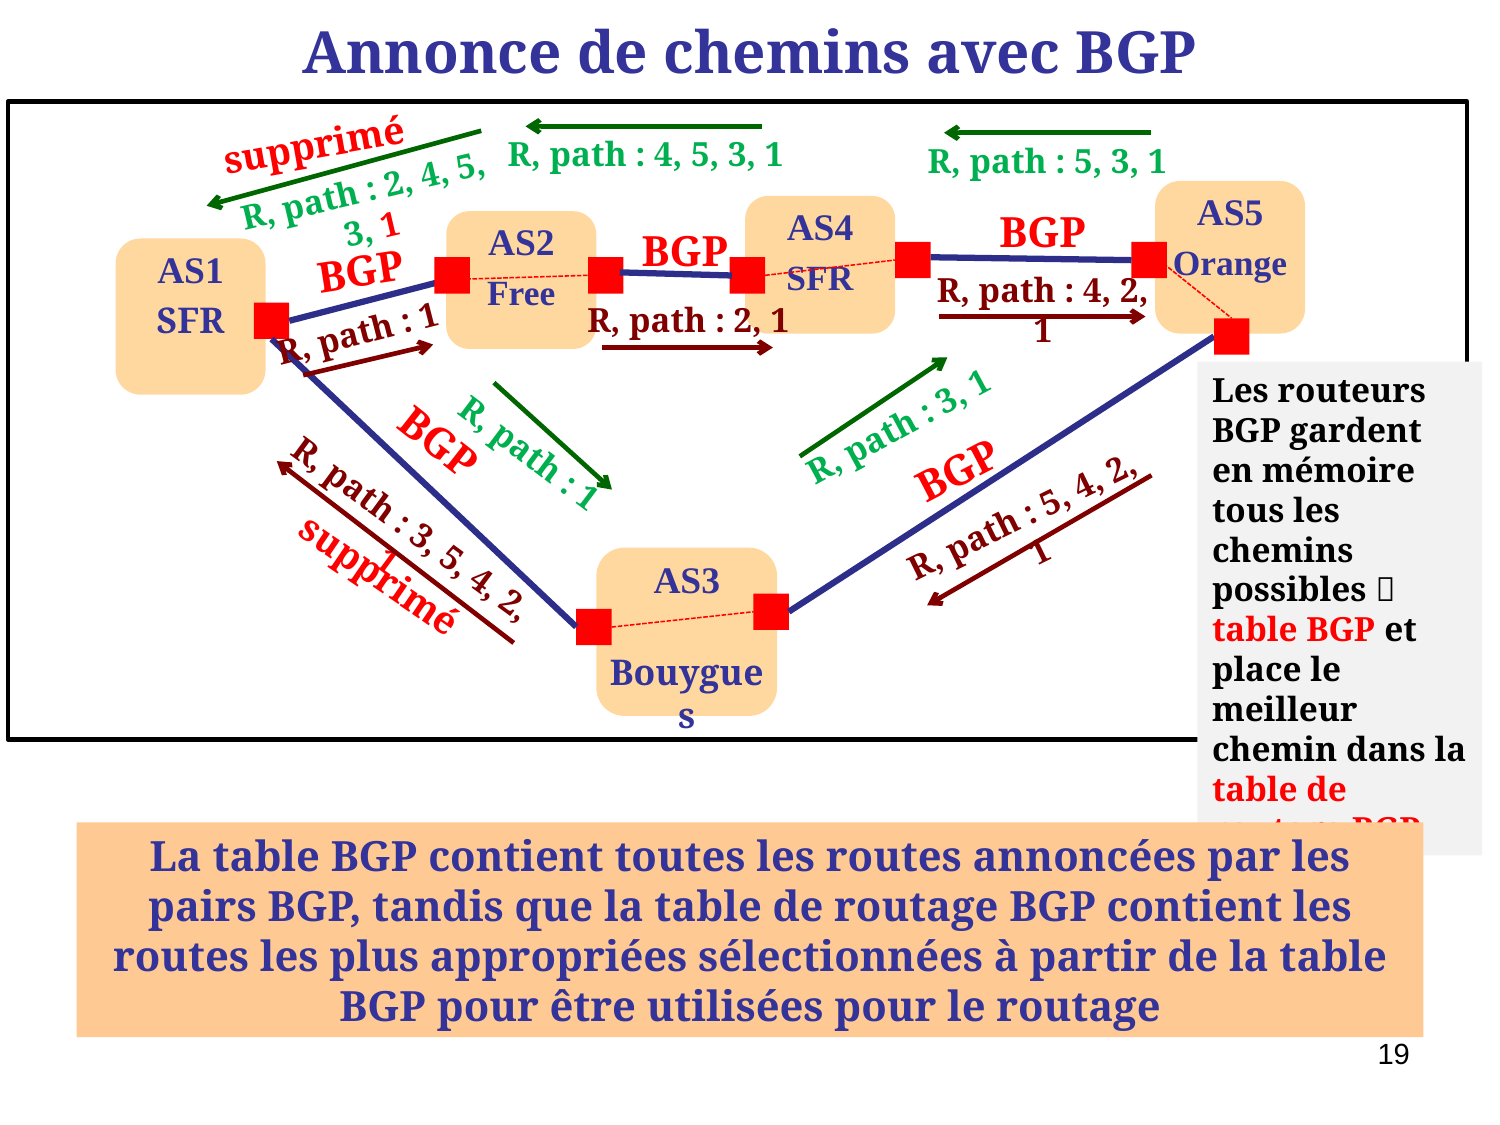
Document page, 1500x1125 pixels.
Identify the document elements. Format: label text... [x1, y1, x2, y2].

slide_number 19 [1074, 1027, 1426, 1107]
text_box Les routeurs BGP gardent en mémoire tous les chemins possibles  table BGP et place le meilleur chemin dans la table de routage BGP [1197, 361, 1483, 856]
text_box La table BGP contient toutes les routes annoncées par les pairs BGP, tandis que la table de routage BGP contient les routes les plus appropriées sélectionnées à partir de la table BGP pour être utilisées pour le routage [76, 822, 1424, 1038]
list [5, 84, 1488, 929]
title Annonce de chemins avec BGP [75, 9, 1425, 84]
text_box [7, 101, 1468, 740]
